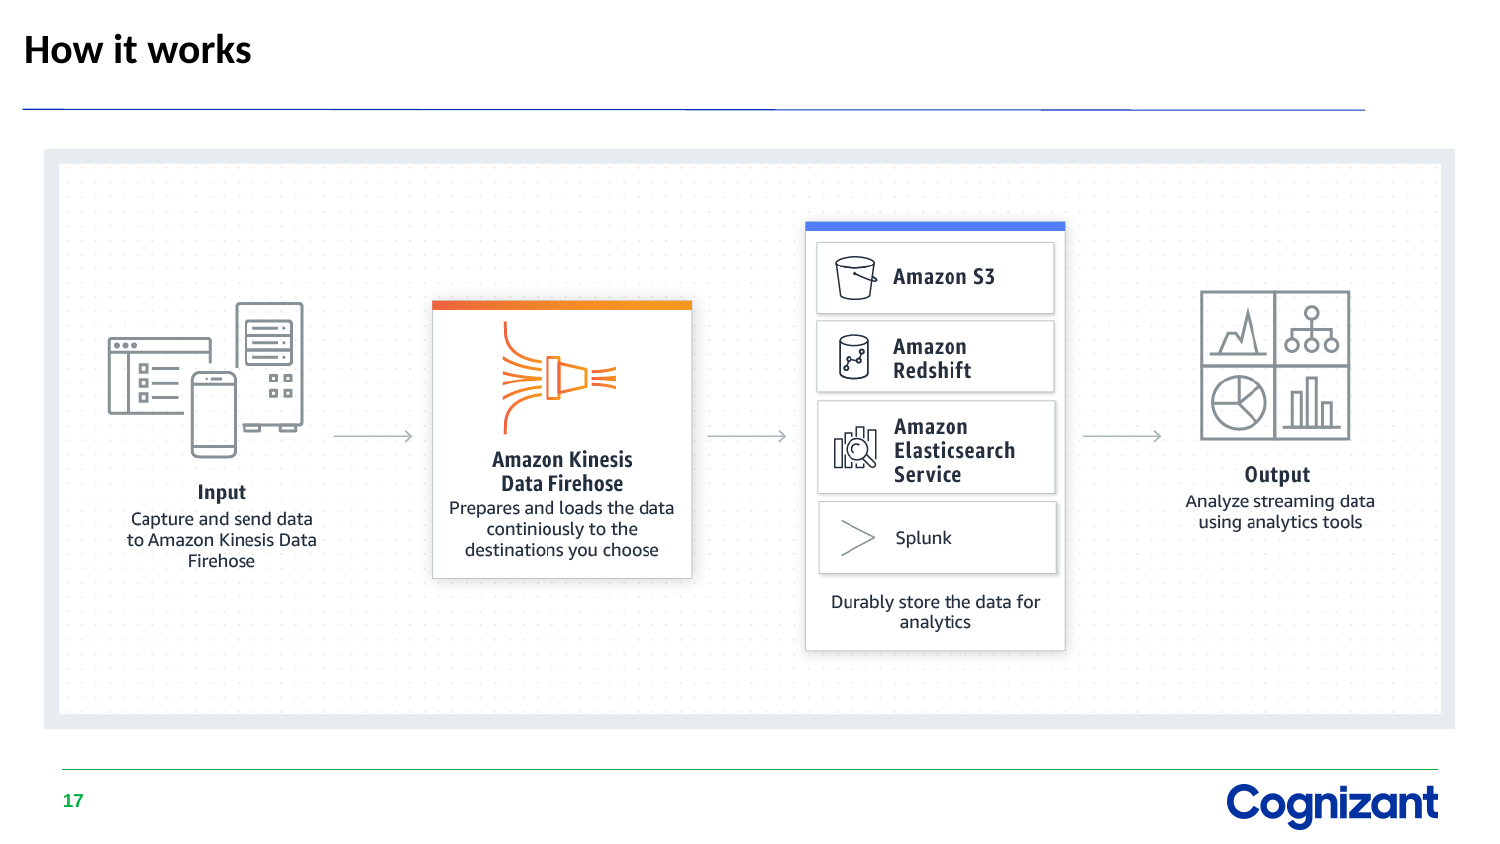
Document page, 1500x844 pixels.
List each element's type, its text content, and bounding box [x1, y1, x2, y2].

picture [1227, 784, 1438, 830]
title How it works [24, 27, 1400, 85]
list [44, 149, 1455, 730]
text_box 17 [63, 787, 101, 813]
